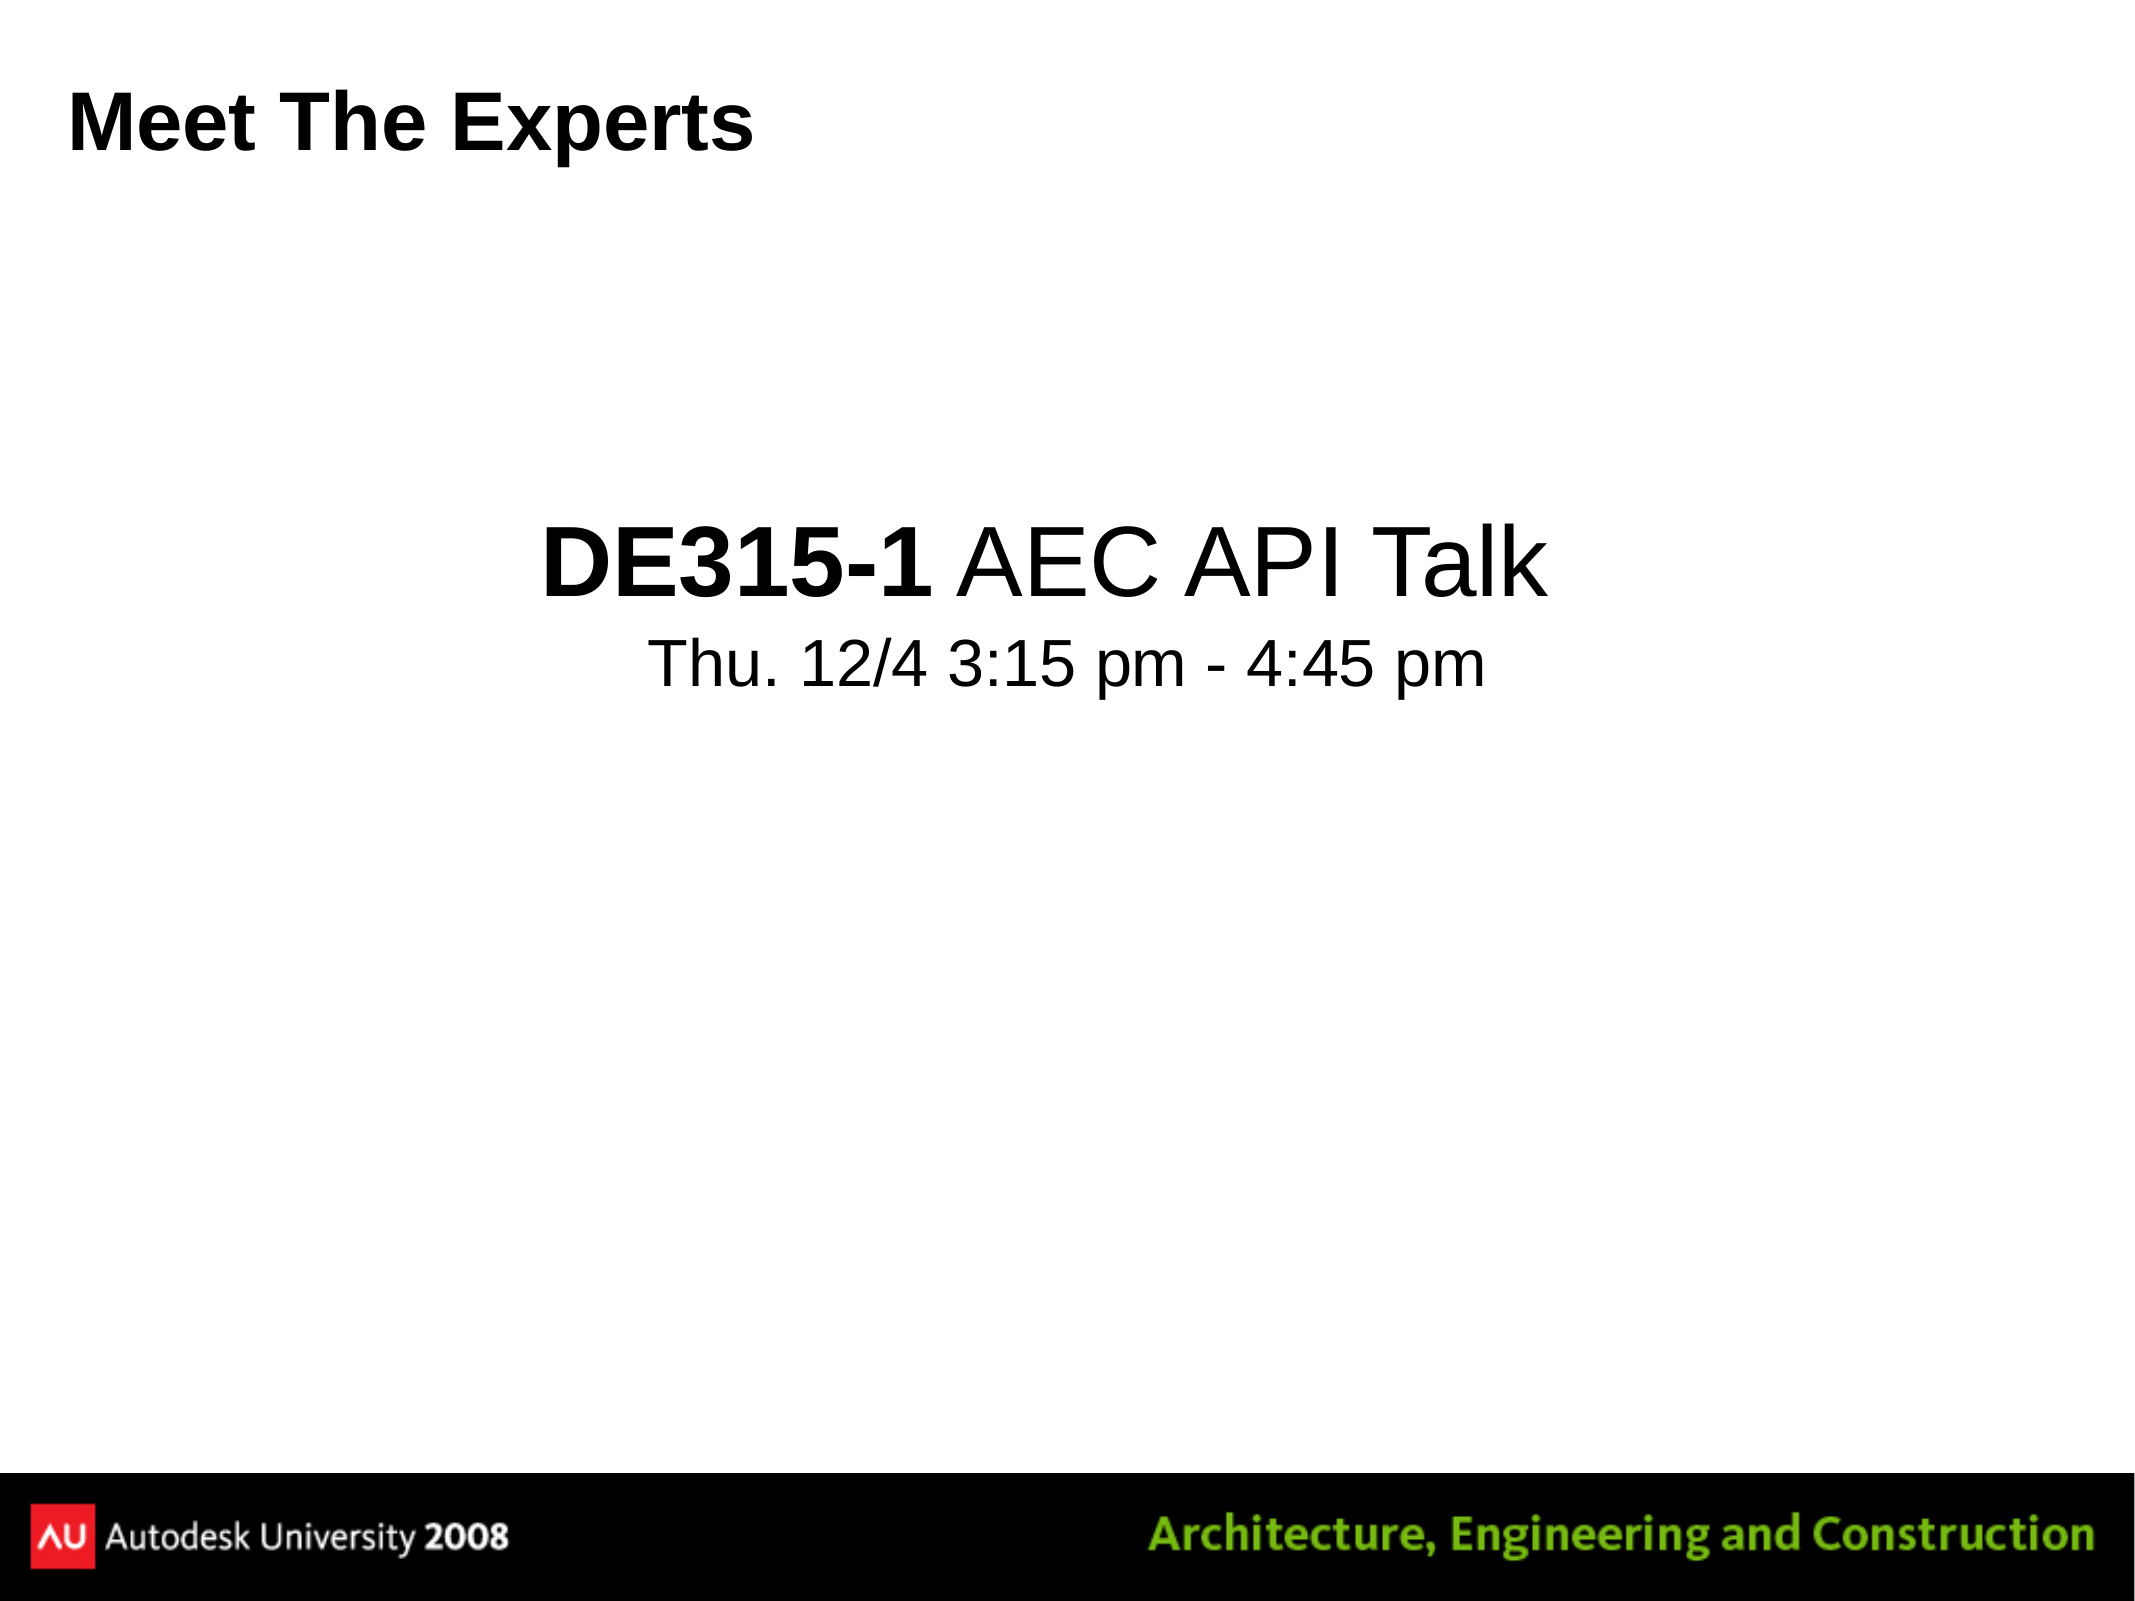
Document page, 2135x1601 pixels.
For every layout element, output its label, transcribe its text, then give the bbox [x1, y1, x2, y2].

list DE315-1 AEC API Talk Thu. 12/4 3:15 pm - 4:45 pm [72, 250, 2018, 1424]
picture [0, 1473, 2135, 1601]
title Meet The Experts [66, 59, 1998, 176]
